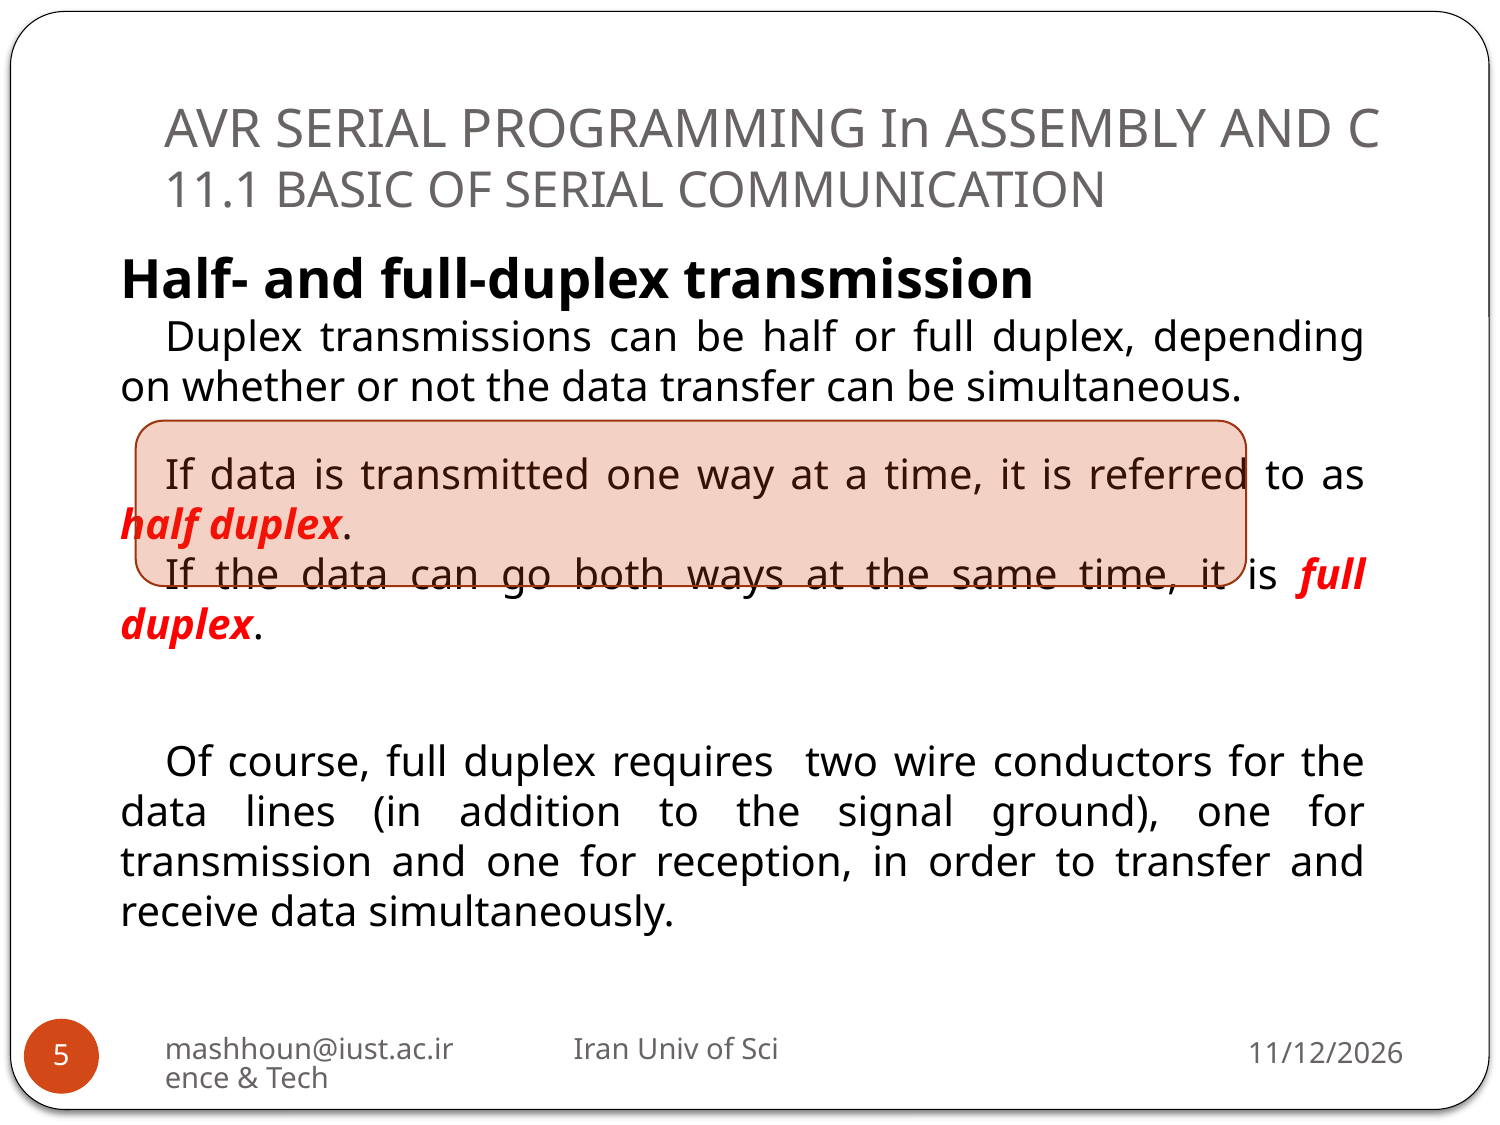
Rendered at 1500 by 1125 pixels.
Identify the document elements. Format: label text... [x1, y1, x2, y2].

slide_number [1012, 1015, 1419, 1094]
slide_number 5 [23, 1018, 99, 1094]
text_box [134, 419, 1248, 588]
title AVR SERIAL PROGRAMMING In ASSEMBLY AND C 11.1 BASIC OF SERIAL COMMUNICATION [150, 45, 1425, 233]
list Half- and full-duplex transmission Duplex transmissions can be half or full duplex, depending on whether or not the data transfer can be simultaneous. If data is transmitted one way at a time, it is referred to as half duplex. If the data can go both ways at the same time, it is full duplex. Of course, full duplex requires two wire conductors for the data lines (in addition to the signal ground), one for transmission and one for reception, in order to transfer and receive data simultaneously. [105, 237, 1381, 988]
footer mashhoun@iust.ac.ir Iran Univ of Science & Tech [150, 1012, 800, 1088]
